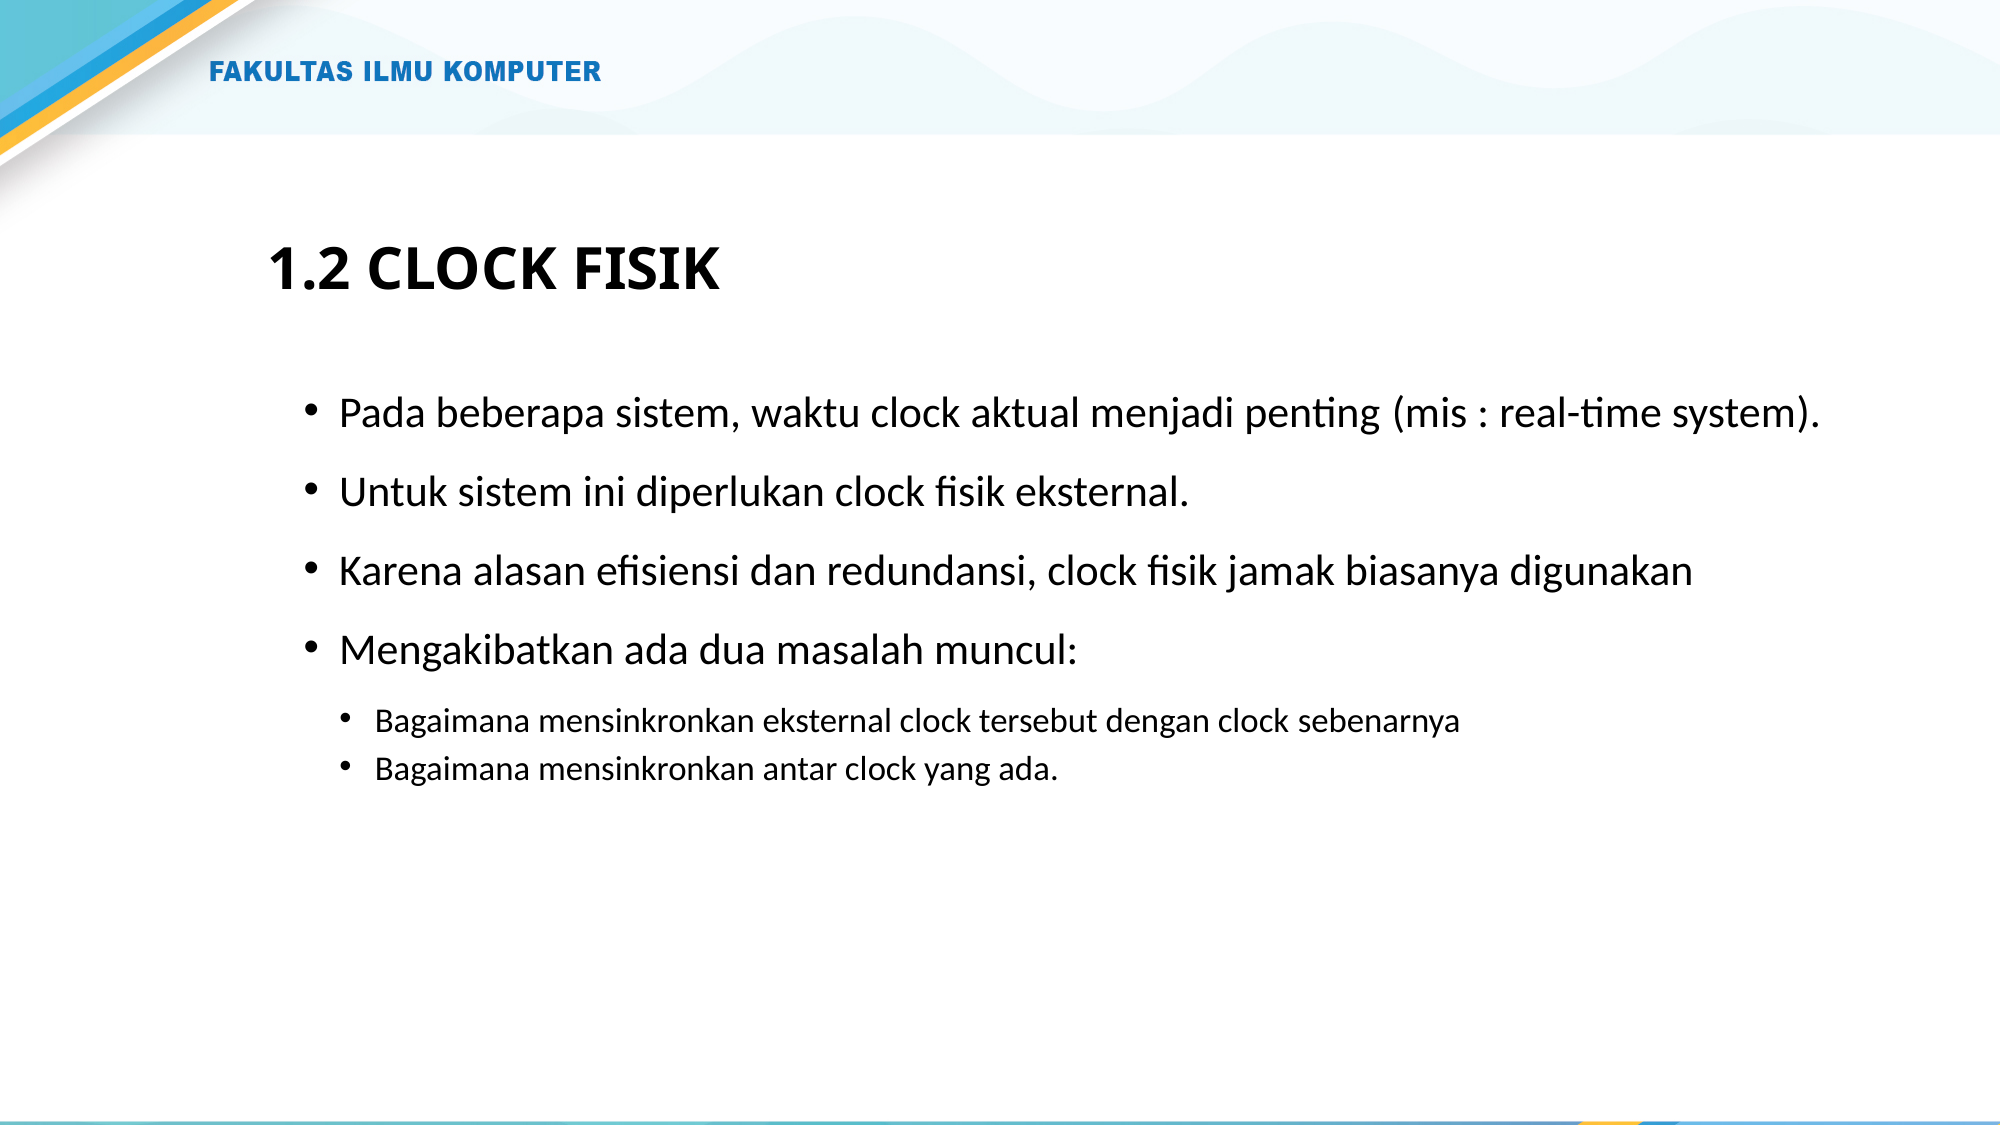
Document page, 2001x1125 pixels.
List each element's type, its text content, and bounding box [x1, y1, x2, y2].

picture [0, 0, 2000, 1125]
title 1.2 CLOCK FISIK [252, 204, 1852, 337]
list Pada beberapa sistem, waktu clock aktual menjadi penting (mis : real-time system). Untuk sistem ini diperlukan clock fisik eksternal. Karena alasan efisiensi dan redundansi, clock fisik jamak biasanya digunakan Mengakibatkan ada dua masalah muncul: Bagaimana mensinkronkan eksternal clock tersebut dengan clock sebenarnya Bagaimana mensinkronkan antar clock yang ada. [252, 367, 1852, 856]
